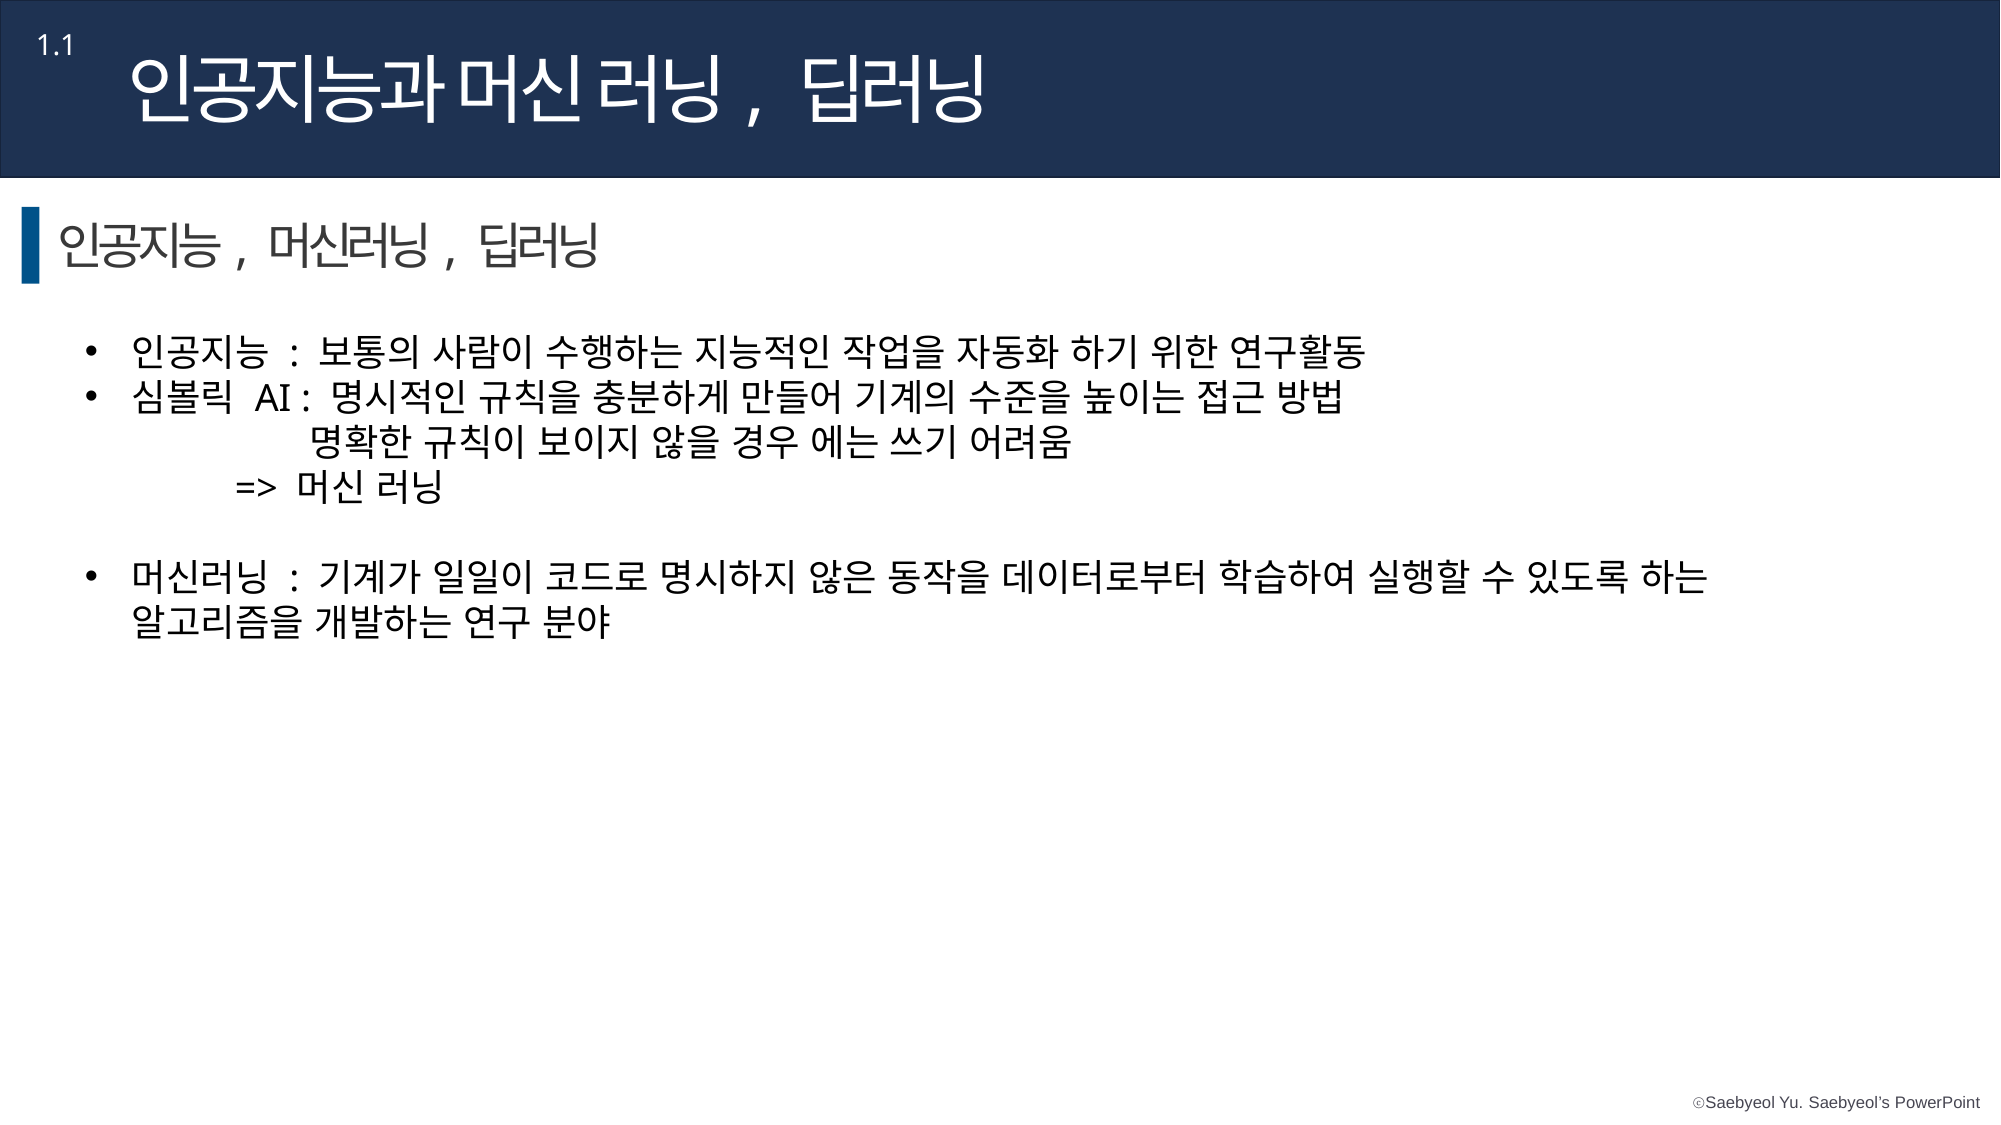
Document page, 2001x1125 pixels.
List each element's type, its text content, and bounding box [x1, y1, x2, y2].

text_box 인공지능과 머신 러닝, 딥러닝 [112, 35, 1242, 140]
text_box 인공지능 : 보통의 사람이 수행하는 지능적인 작업을 자동화 하기 위한 연구활동 심볼릭 AI : 명시적인 규칙을 충분하게 만들어 기계의 수준을 높이는 접근 방법 명확한 규칙이 보이지 않을 경우 에는 쓰기 어려움 => 머신 러닝 머신러닝 : 기계가 일일이 코드로 명시하지 않은 동작을 데이터로부터 학습하여 실행할 수 있도록 하는 알고리즘을 개발하는 연구 분야 [70, 321, 1729, 741]
text_box [0, 0, 2000, 178]
text_box 1.1 [21, 19, 92, 69]
text_box 인공지능, 머신러닝, 딥러닝 [43, 207, 618, 283]
text_box [21, 206, 40, 285]
